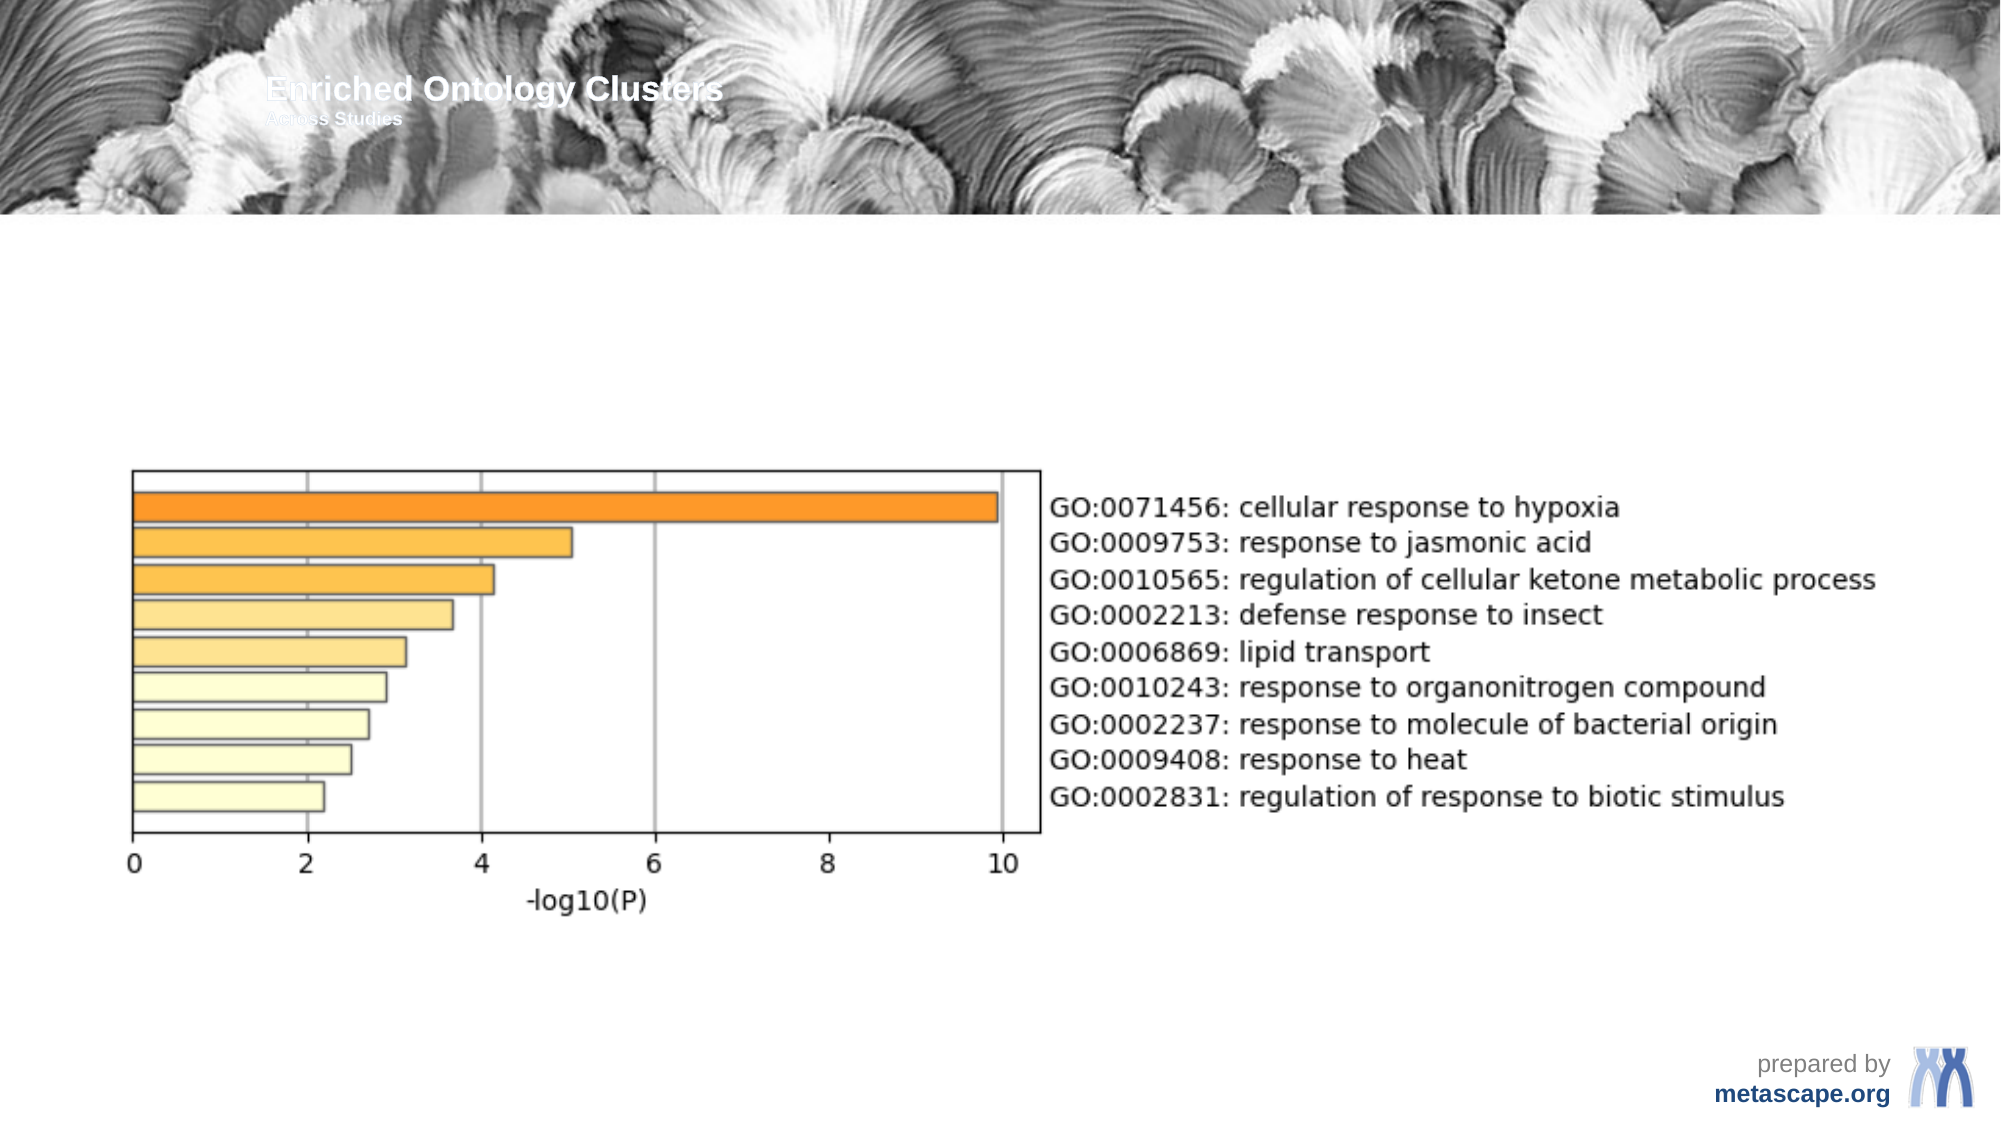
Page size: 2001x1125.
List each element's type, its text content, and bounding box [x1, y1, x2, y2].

picture [0, 0, 2001, 1125]
title Enriched Ontology Clusters Across Studies [249, 61, 1600, 137]
